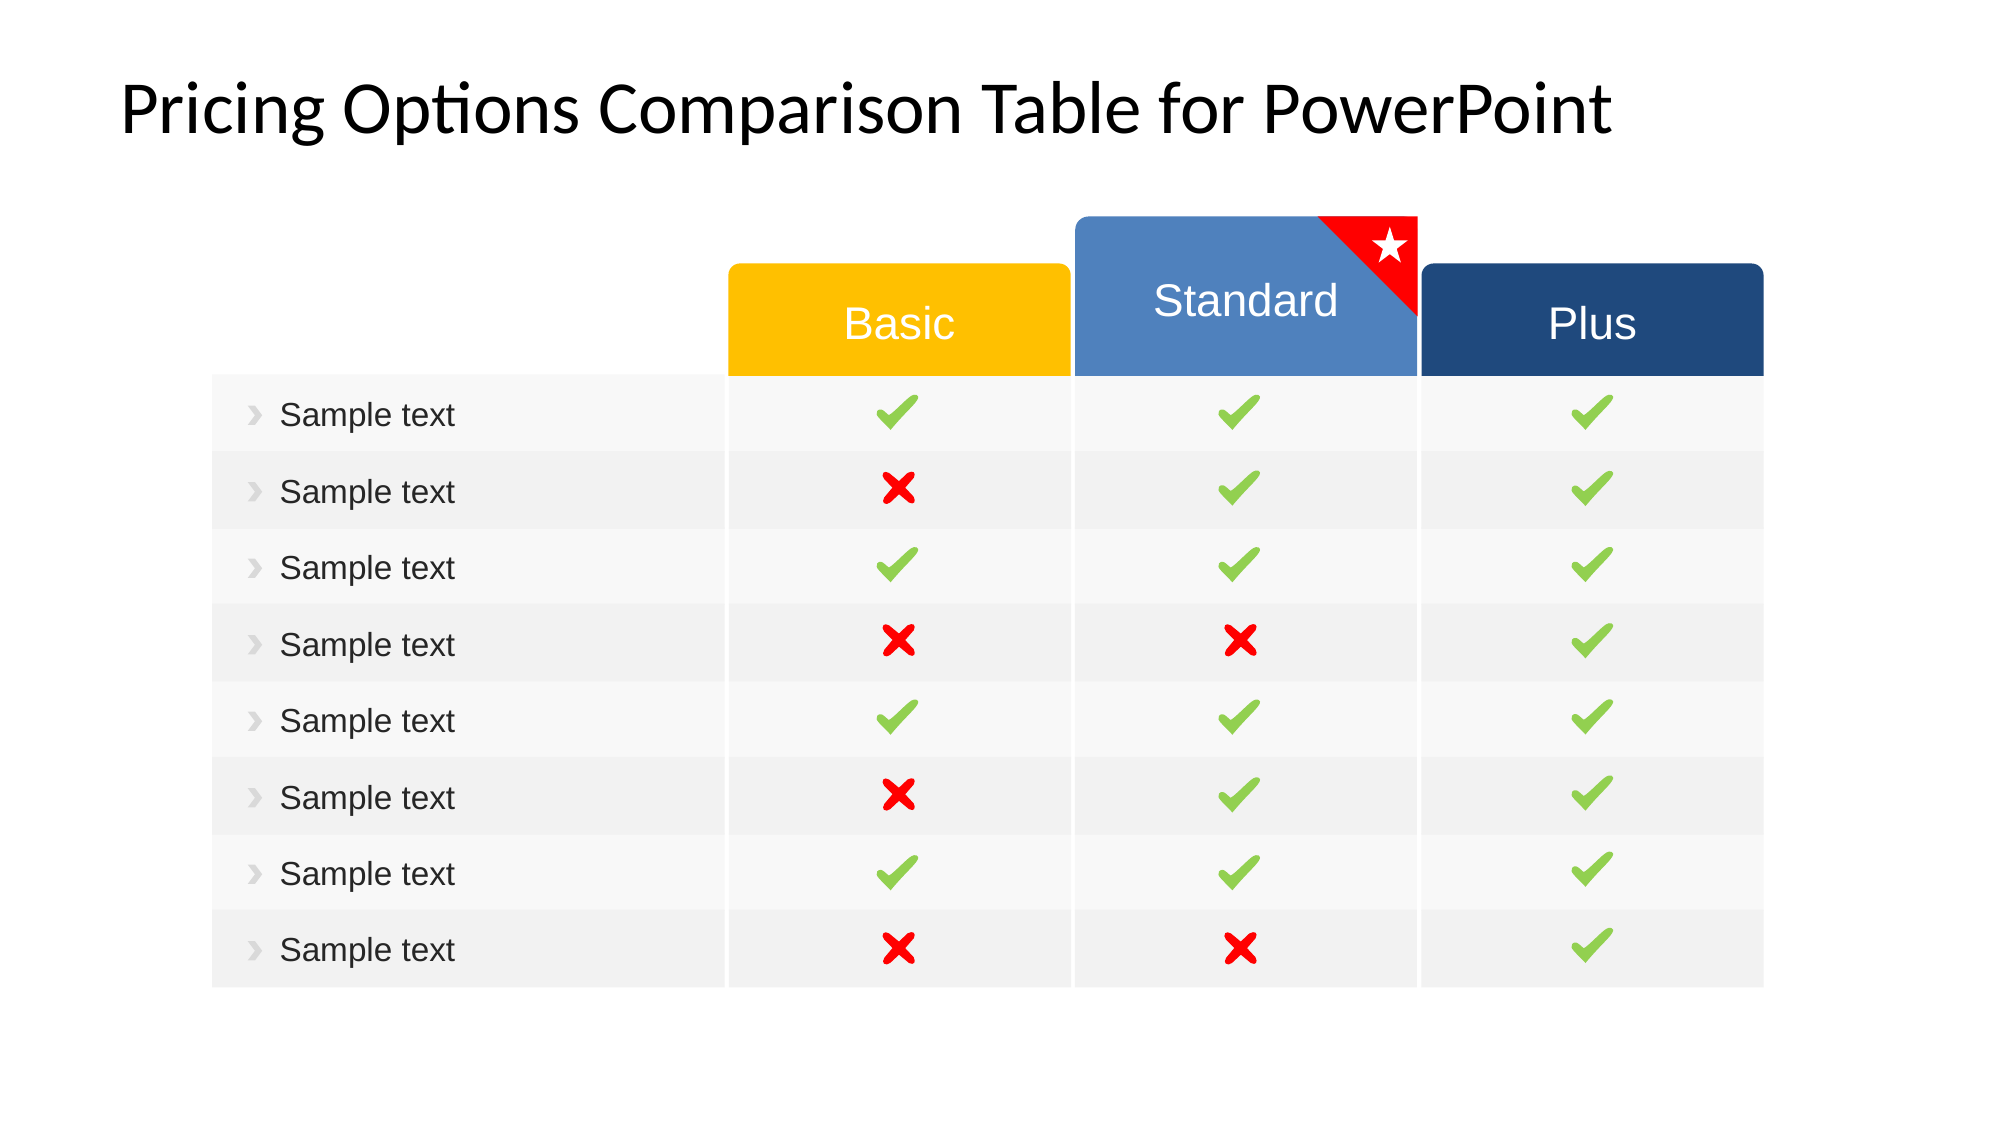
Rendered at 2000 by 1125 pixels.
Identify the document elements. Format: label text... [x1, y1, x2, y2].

title Pricing Options Comparison Table for PowerPoint [99, 45, 1900, 162]
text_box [211, 216, 1764, 988]
